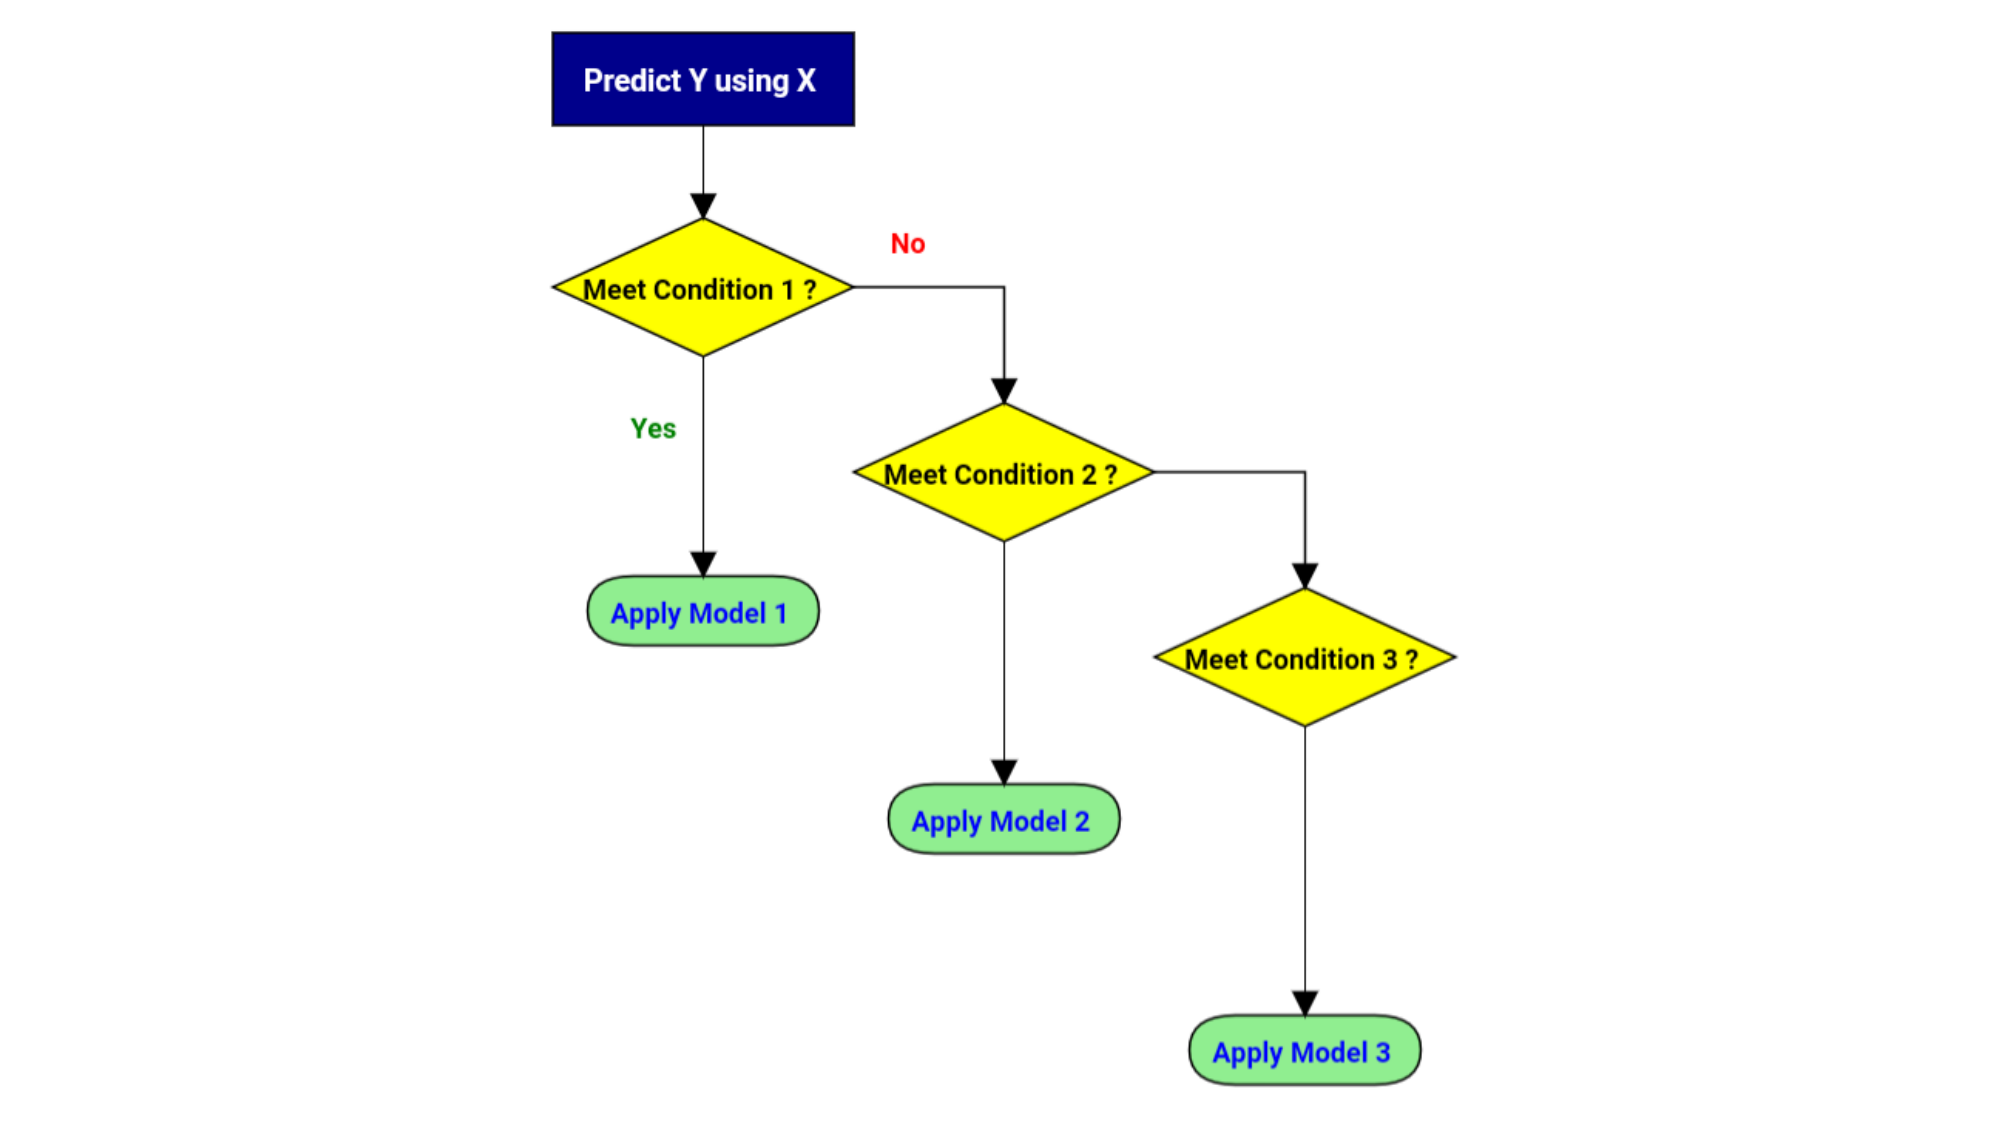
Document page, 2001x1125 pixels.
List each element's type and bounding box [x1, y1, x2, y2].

list [511, 11, 1489, 1114]
